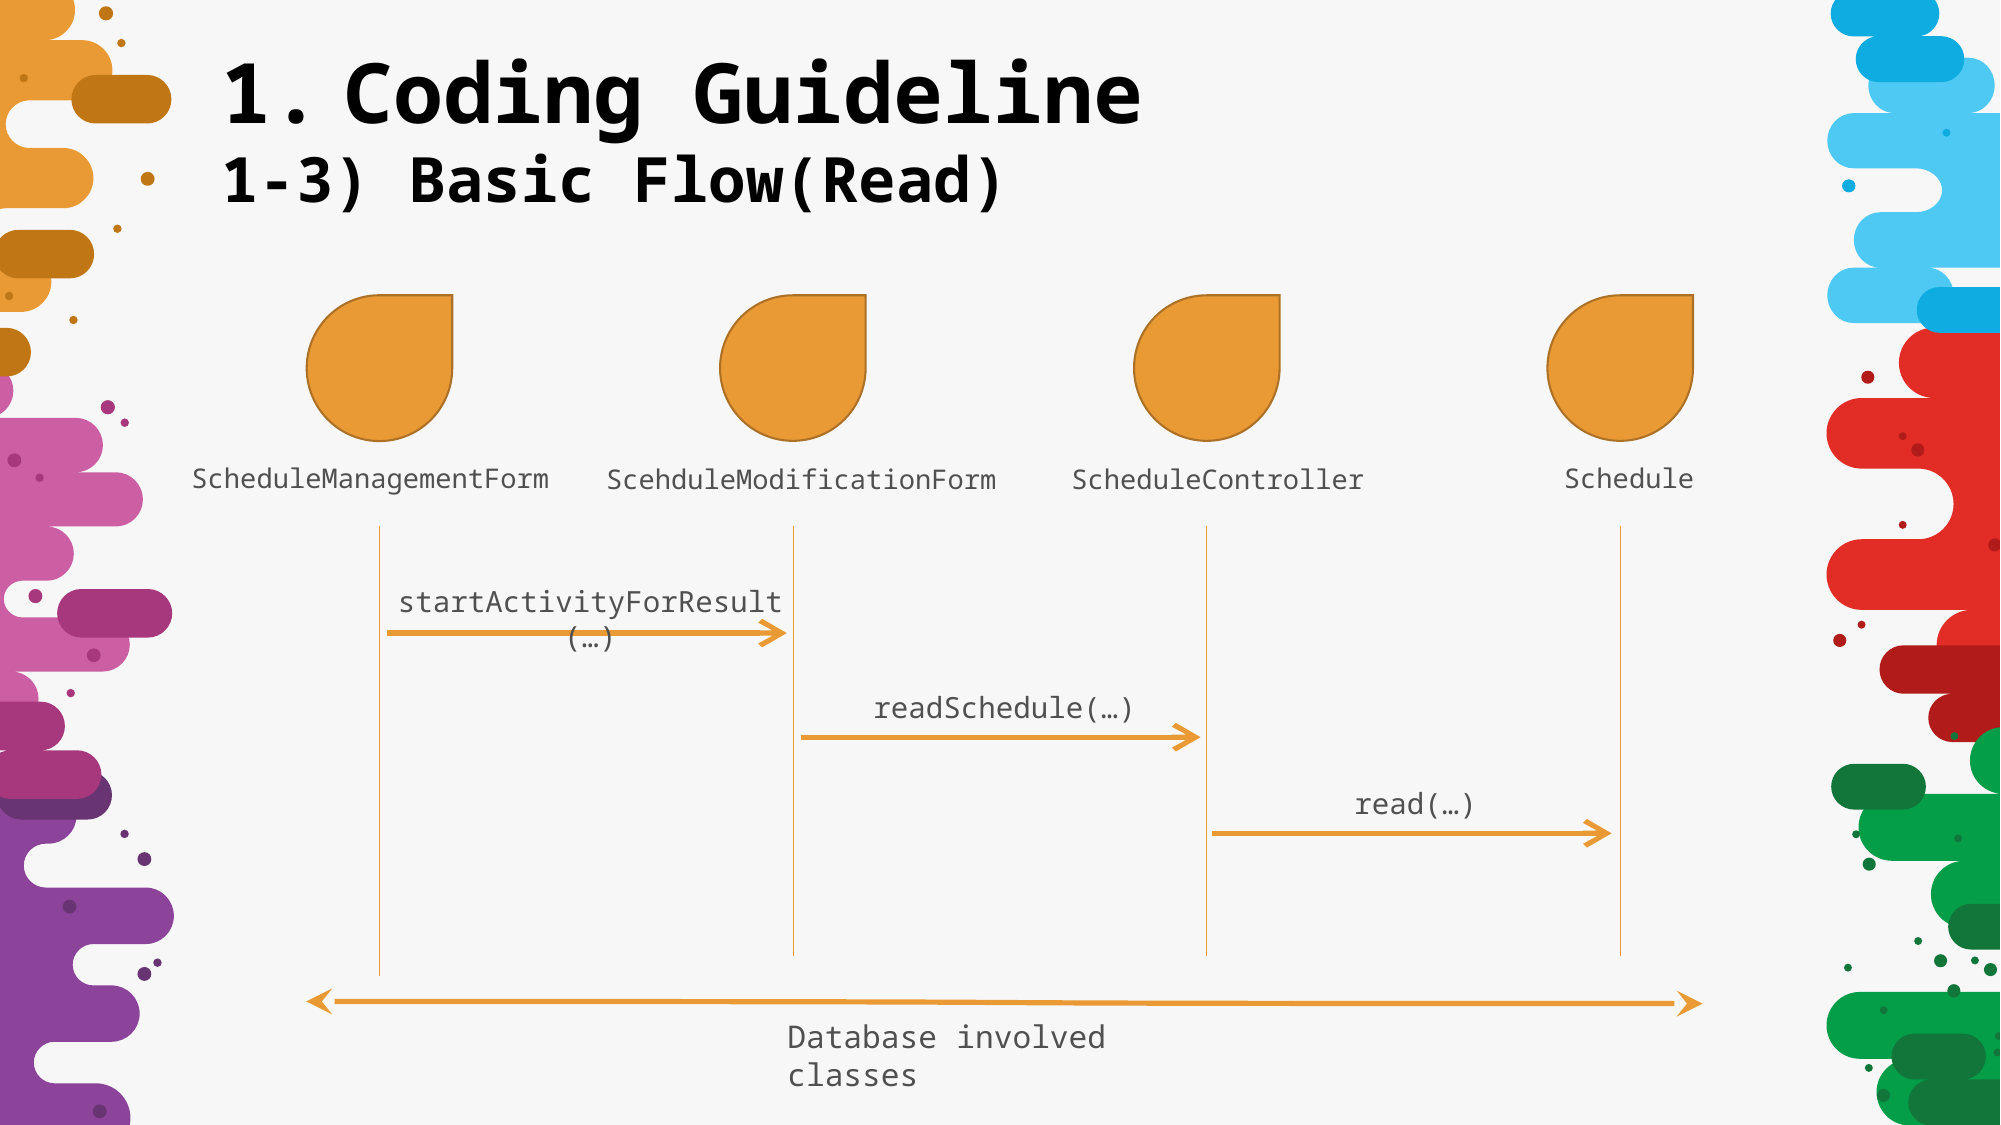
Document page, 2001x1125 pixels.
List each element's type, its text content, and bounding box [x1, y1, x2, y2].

text_box read(…) [1202, 778, 1206, 828]
text_box Coding Guideline 1-3) Basic Flow(Read) [206, 32, 1727, 223]
text_box readSchedule(…) [1207, 682, 1218, 732]
text_box [719, 294, 867, 442]
text_box [305, 294, 454, 443]
text_box read(…) [1207, 778, 1619, 828]
text_box ScehduleModificationForm [577, 454, 1011, 502]
text_box [1546, 294, 1695, 442]
text_box startActivityForResult(…) [794, 576, 804, 661]
text_box Schedule [1422, 453, 1826, 502]
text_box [1826, 0, 2000, 1125]
text_box ScheduleController [1011, 454, 1422, 502]
text_box Database involved classes [772, 1010, 1237, 1100]
text_box [1133, 294, 1281, 442]
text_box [0, 0, 174, 1125]
text_box ScheduleManagementForm [174, 453, 577, 502]
text_box startActivityForResult(…) [380, 576, 793, 661]
text_box read(…) [1621, 778, 1629, 828]
text_box readSchedule(…) [794, 682, 1206, 732]
